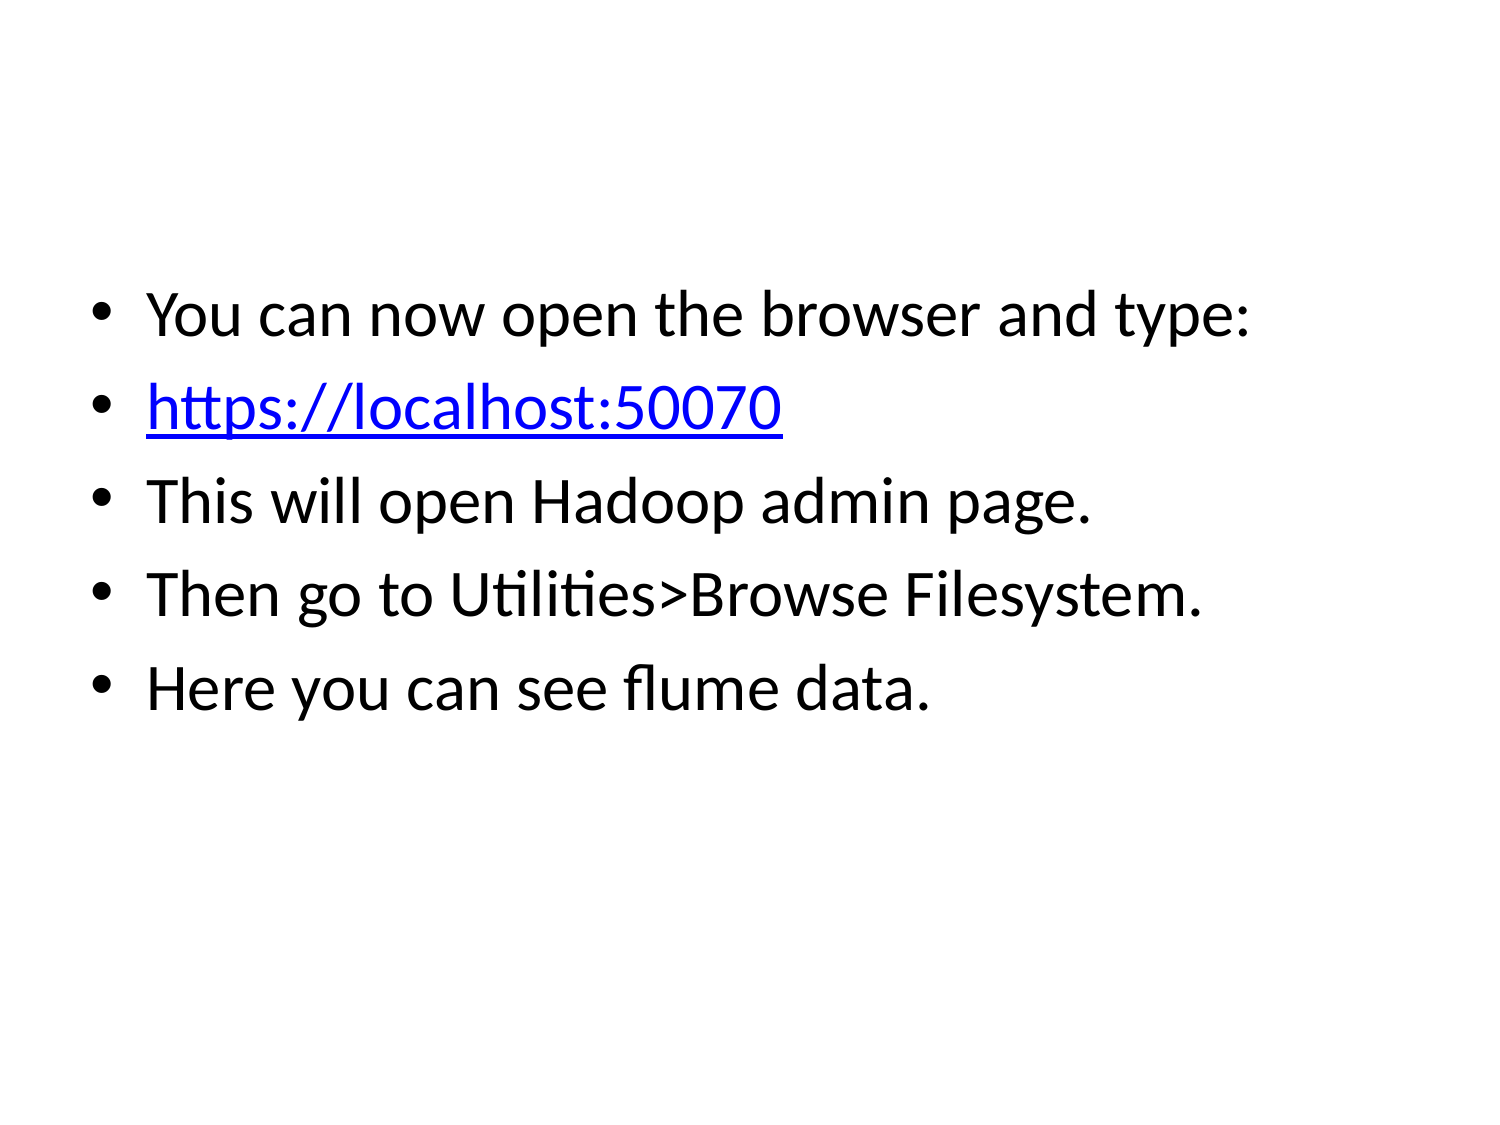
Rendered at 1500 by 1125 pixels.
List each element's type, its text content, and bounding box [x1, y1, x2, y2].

list You can now open the browser and type: https://localhost:50070 This will open Hadoop admin page. Then go to Utilities>Browse Filesystem. Here you can see flume data. [75, 262, 1425, 1005]
